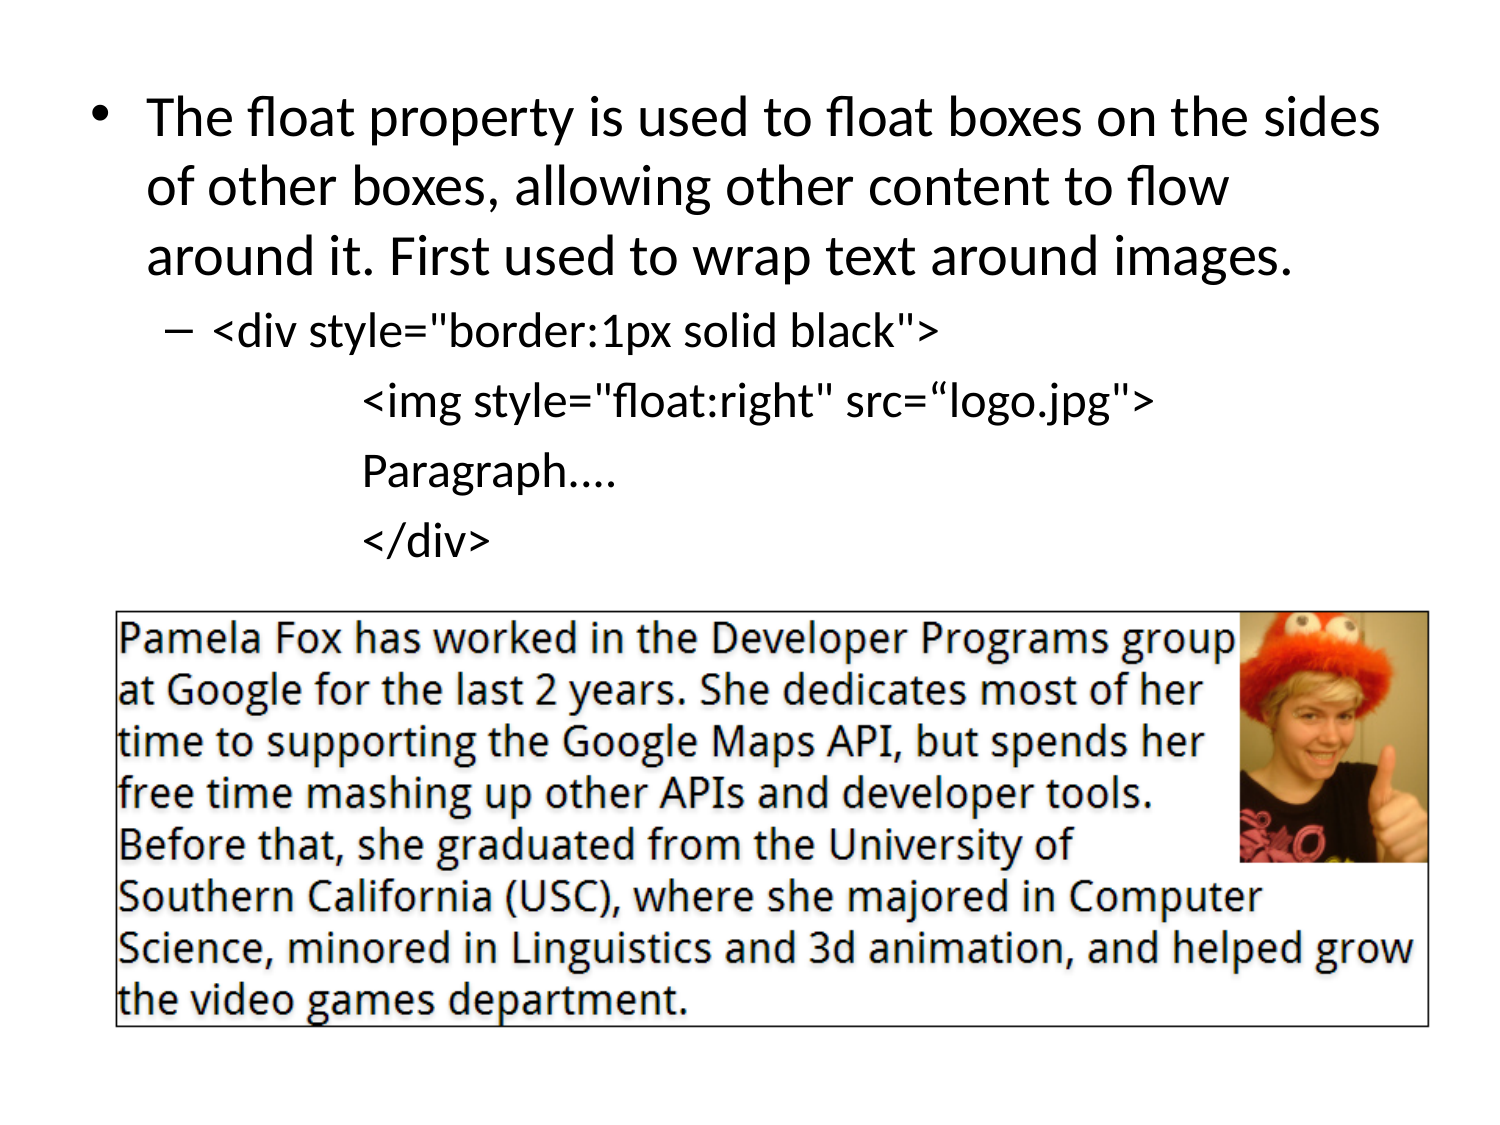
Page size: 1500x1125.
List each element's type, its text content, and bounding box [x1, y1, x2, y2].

list The float property is used to float boxes on the sides of other boxes, allowing other content to flow around it. First used to wrap text around images. <div style="border:1px solid black"> <img style="float:right" src=“logo.jpg"> Paragraph.... </div> [75, 70, 1425, 1005]
picture [105, 597, 1445, 1055]
